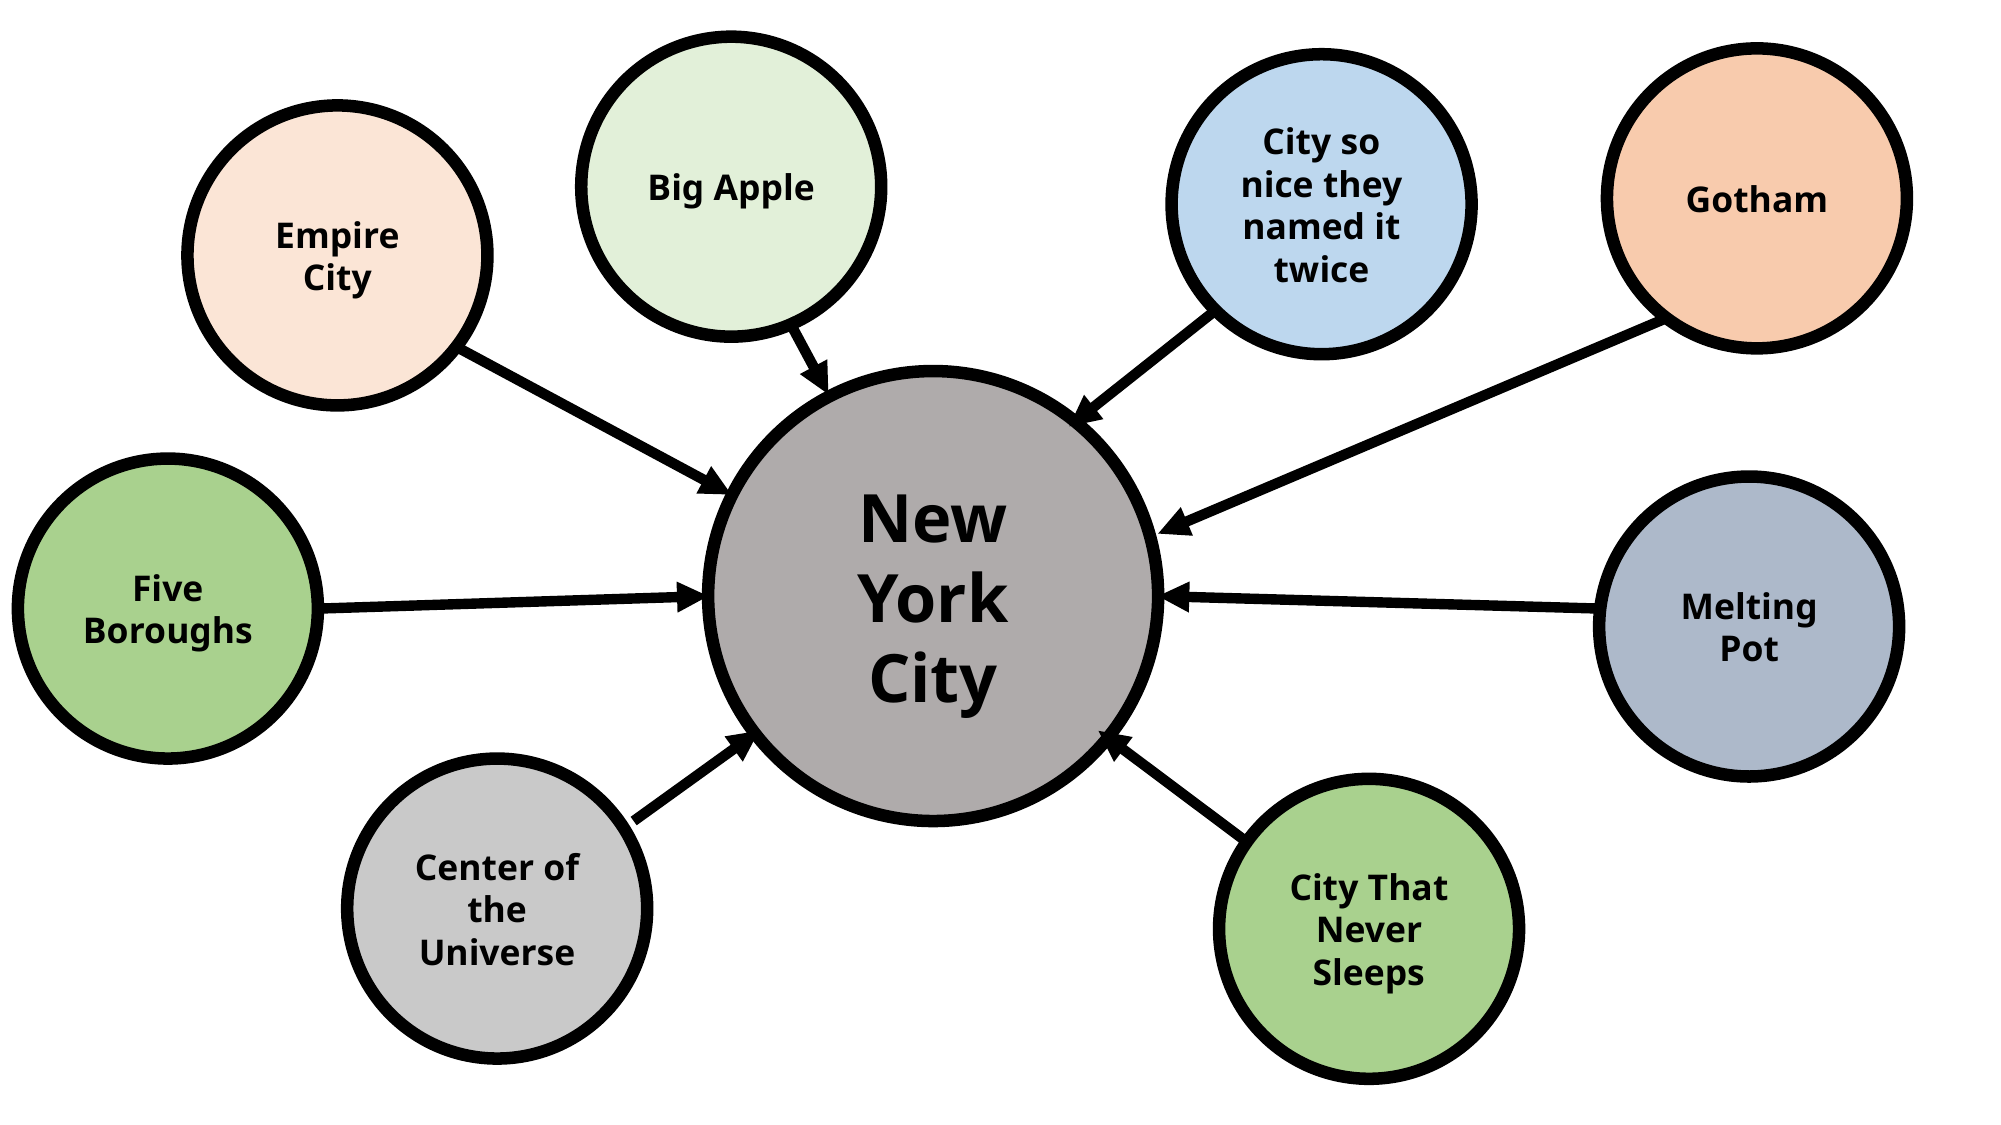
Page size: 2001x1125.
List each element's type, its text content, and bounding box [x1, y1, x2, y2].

text_box Five Boroughs [16, 457, 319, 760]
text_box Center of the Universe [346, 757, 649, 1060]
text_box Empire City [186, 104, 489, 407]
text_box City That Never Sleeps [1218, 777, 1521, 1080]
text_box Big Apple [580, 35, 883, 338]
text_box City so nice they named it twice [1170, 53, 1473, 319]
text_box Gotham [1605, 47, 1908, 350]
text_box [633, 730, 759, 822]
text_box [459, 348, 732, 495]
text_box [1069, 310, 1216, 427]
text_box New York City [707, 370, 1160, 823]
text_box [788, 319, 829, 395]
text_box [1158, 319, 1664, 534]
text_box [1098, 730, 1250, 844]
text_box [317, 596, 709, 609]
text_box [1158, 596, 1600, 609]
text_box Melting Pot [1598, 475, 1901, 778]
